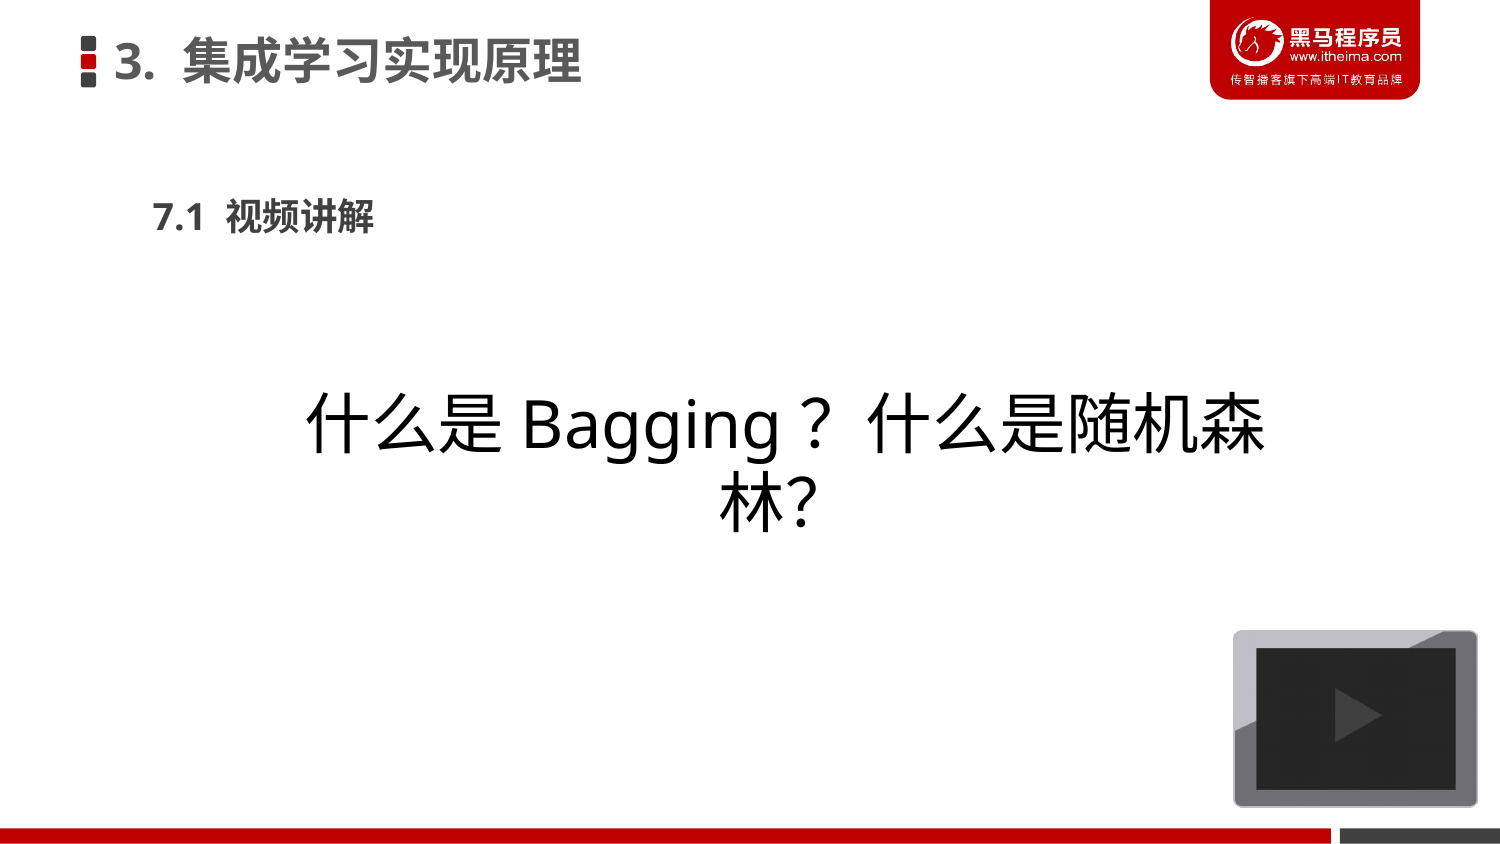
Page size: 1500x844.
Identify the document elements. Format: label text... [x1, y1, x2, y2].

text_box 什么是Bagging？什么是随机森林？ [230, 373, 1341, 549]
picture [1232, 630, 1478, 809]
picture [1212, 8, 1421, 94]
text_box 3. 集成学习实现原理 [103, 0, 987, 130]
text_box 7.1 视频讲解 [138, 185, 715, 246]
